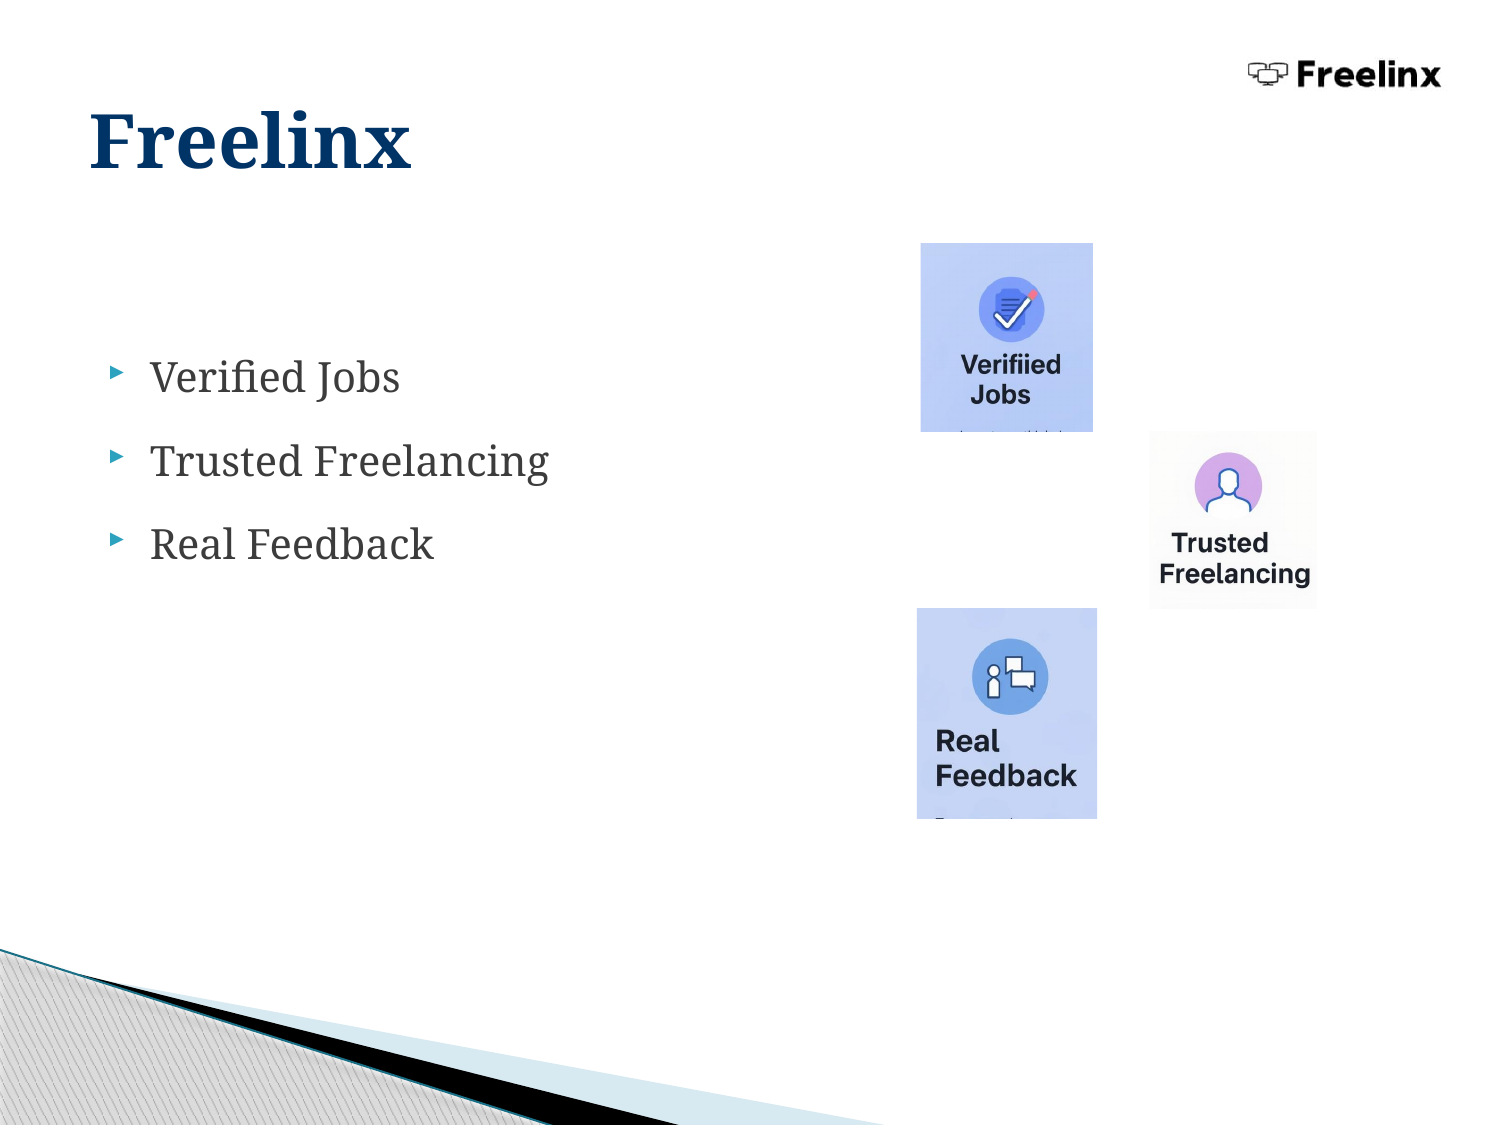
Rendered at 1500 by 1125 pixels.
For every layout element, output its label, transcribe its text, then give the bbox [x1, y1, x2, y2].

picture [920, 243, 1094, 432]
picture [1149, 431, 1318, 609]
list Verified Jobs Trusted Freelancing Real Feedback [75, 243, 1425, 986]
picture [1232, 43, 1456, 102]
title Freelinx [75, 45, 1425, 233]
picture [916, 608, 1098, 819]
